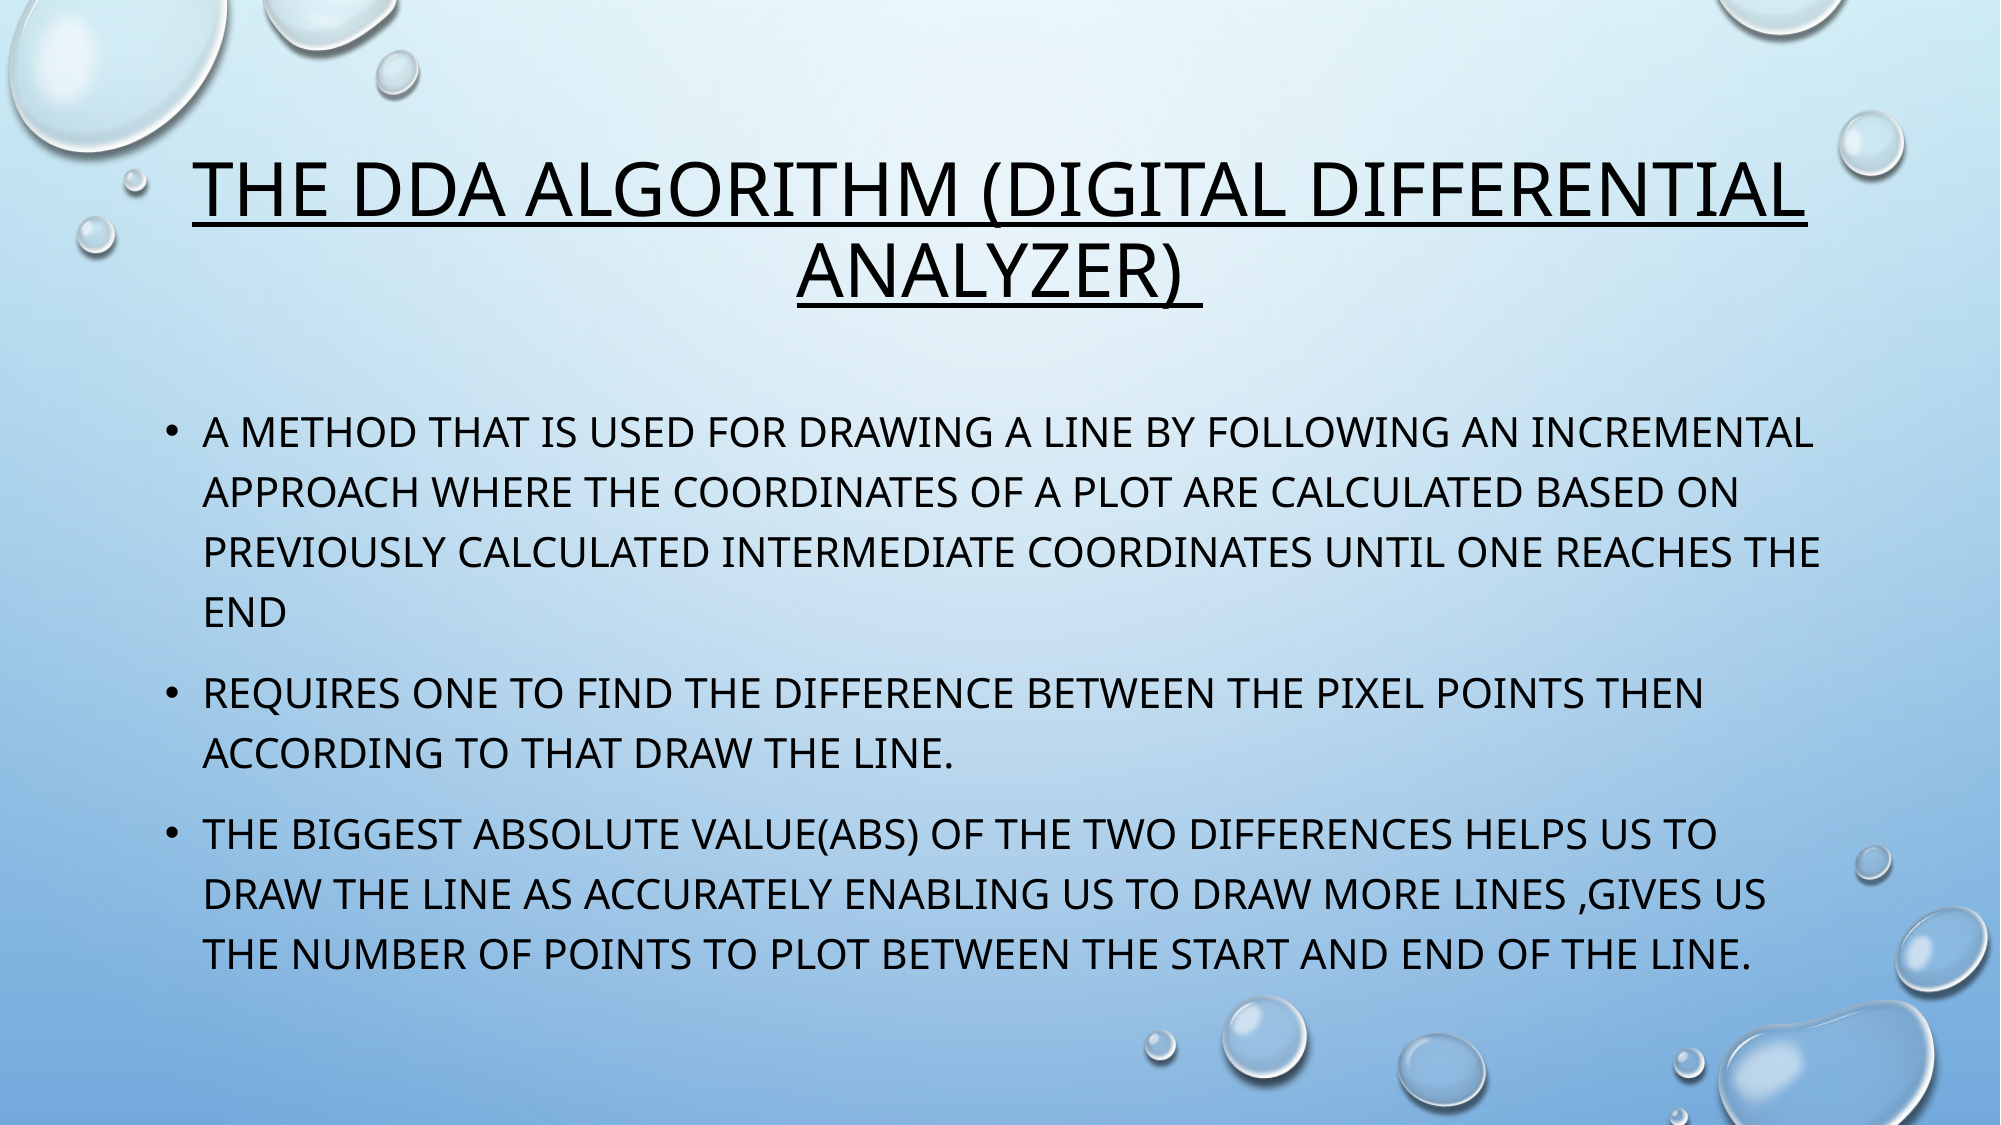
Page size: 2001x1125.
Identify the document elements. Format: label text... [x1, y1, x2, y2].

picture [0, 0, 2000, 1125]
title THE DDA ALGORITHM (Digital Differential Analyzer) [149, 101, 1851, 364]
list a method that is used for drawing a line by following an incremental approach where the coordinates of a plot are calculated based on previously calculated intermediate coordinates until one reaches the end requires one to find the difference between the pixel points then according to that draw the line. the biggest absolute value(abs) of the two differences helps us to draw the line as accurately enabling us to draw more lines ,gives us the number of points to plot between the start and end of the line. [149, 388, 1850, 950]
